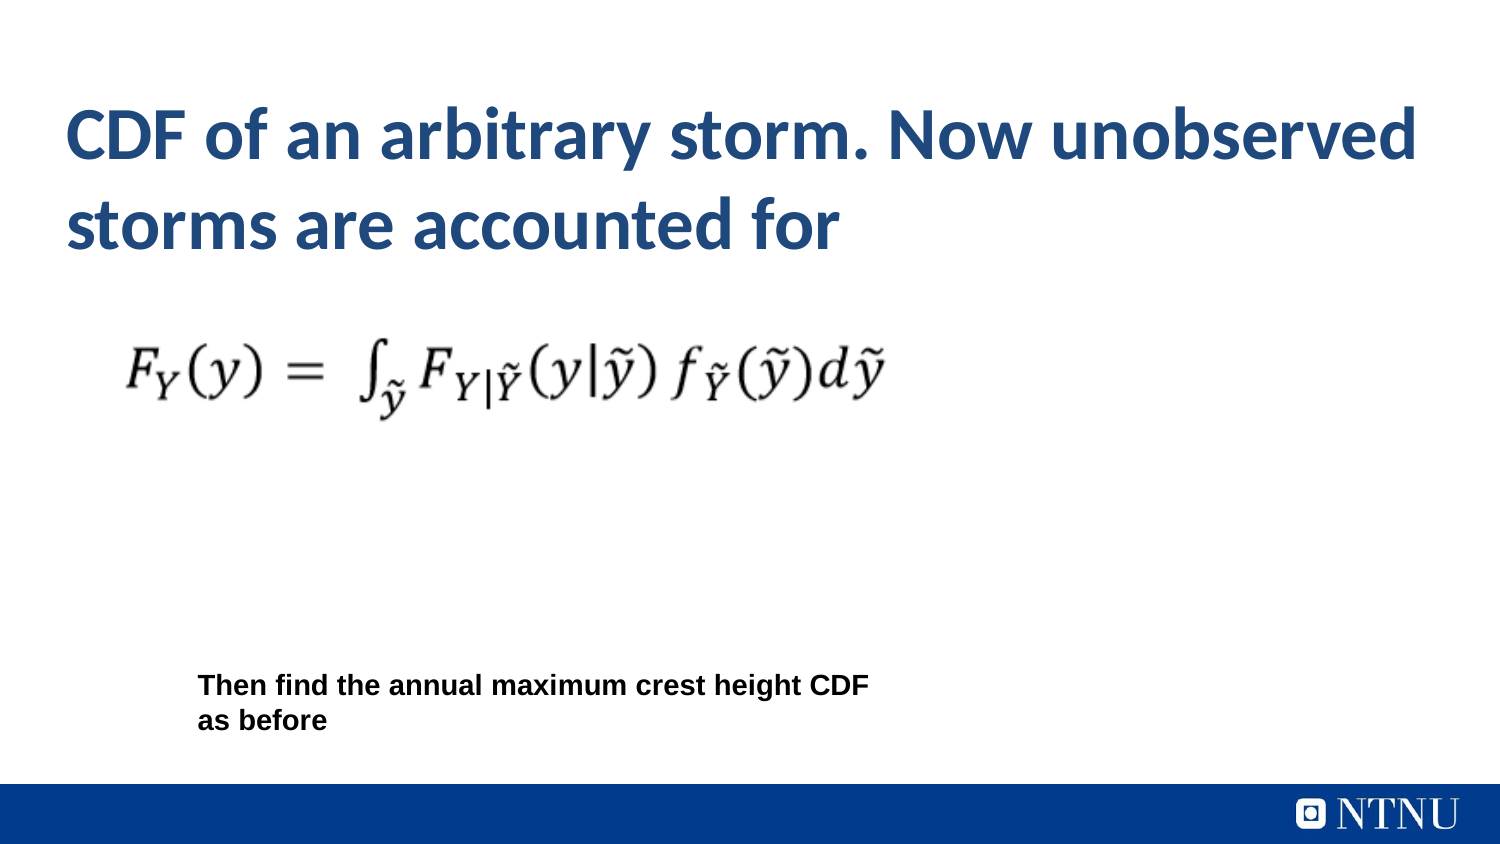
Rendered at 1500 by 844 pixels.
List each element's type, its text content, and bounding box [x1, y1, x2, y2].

text_box Then find the annual maximum crest height CDF as before [182, 651, 900, 755]
picture [104, 291, 932, 456]
title CDF of an arbitrary storm. Now unobserved storms are accounted for [51, 72, 1449, 277]
picture [0, 784, 1500, 844]
